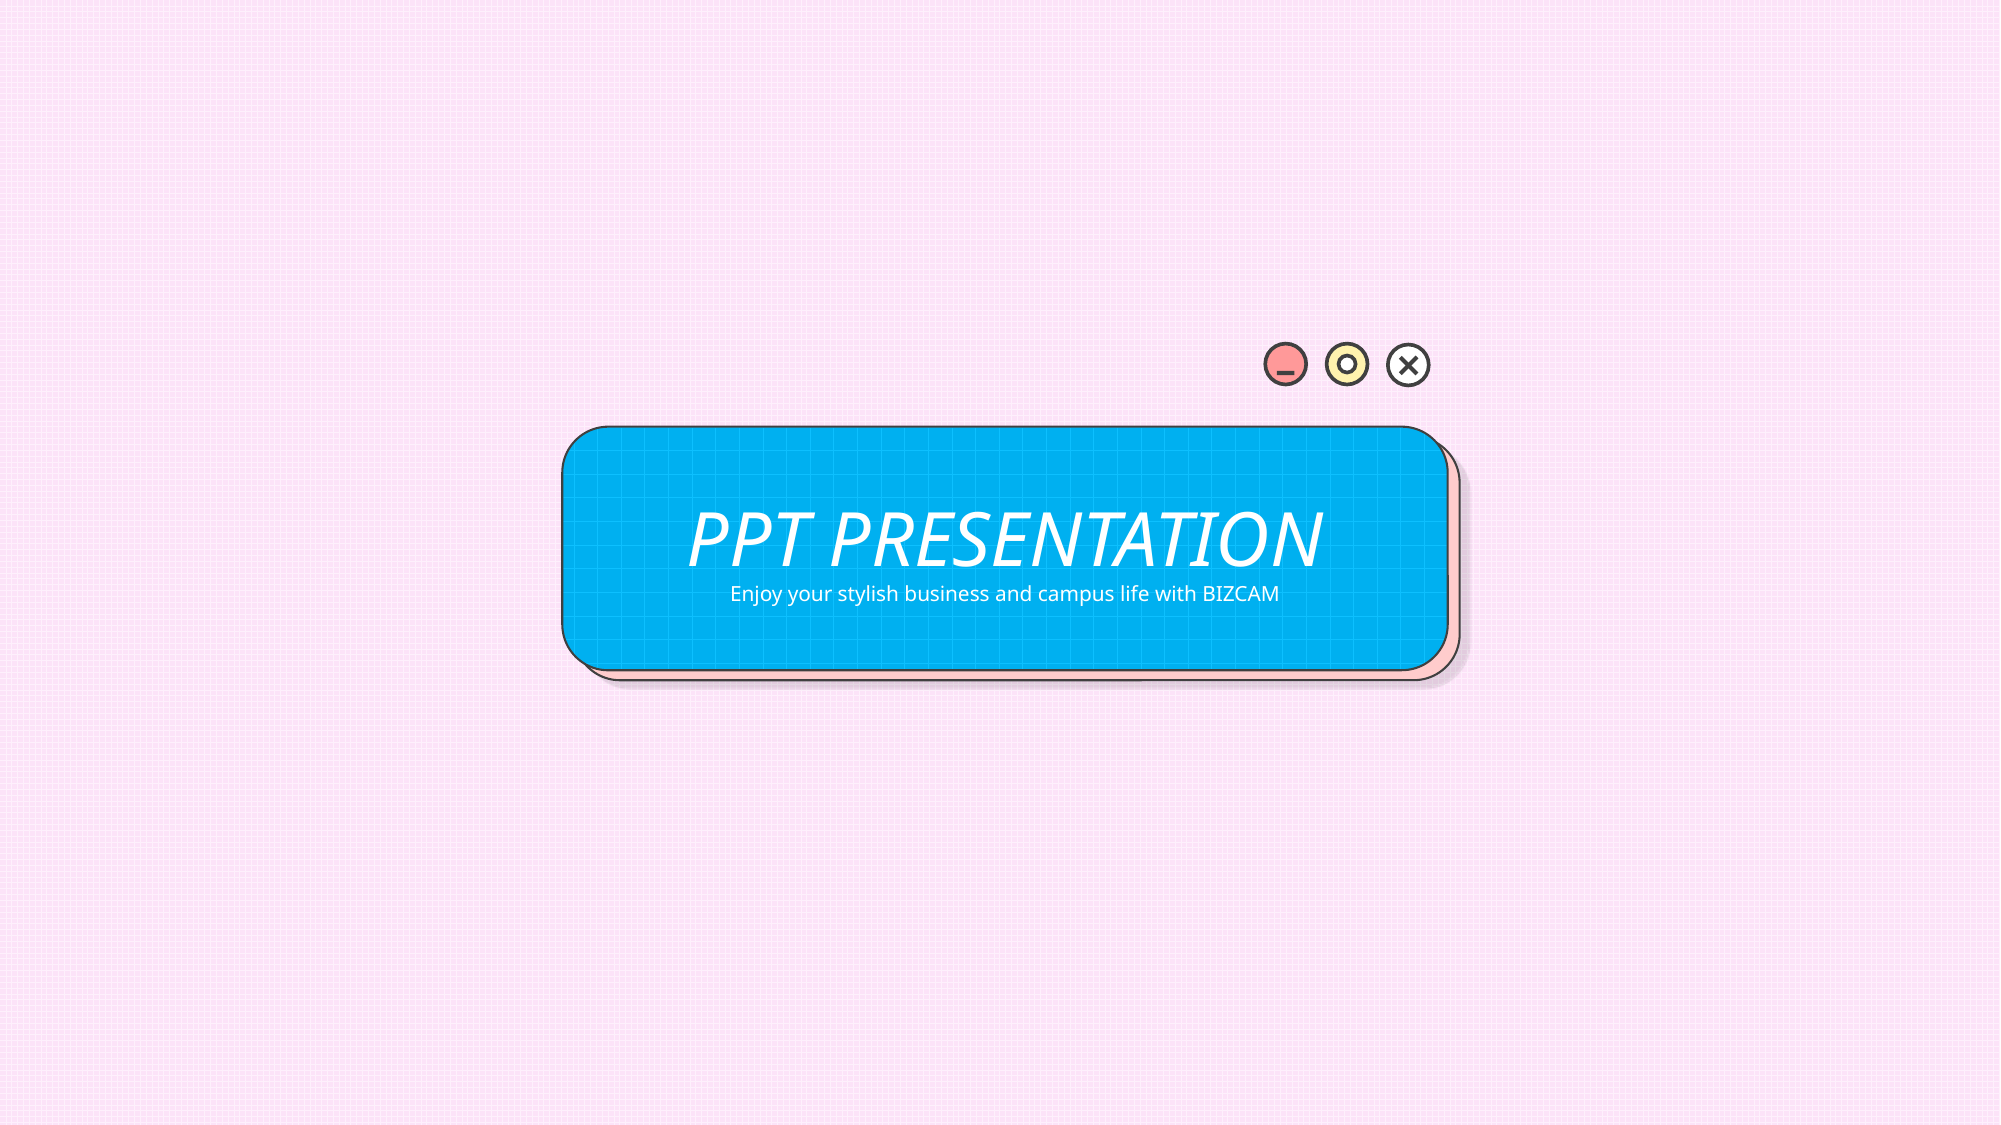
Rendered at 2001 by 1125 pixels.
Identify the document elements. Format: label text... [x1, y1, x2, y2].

text_box PPT PRESENTATION Enjoy your stylish business and campus life with BIZCAM [561, 425, 1449, 672]
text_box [1265, 343, 1429, 386]
text_box [585, 443, 1461, 682]
